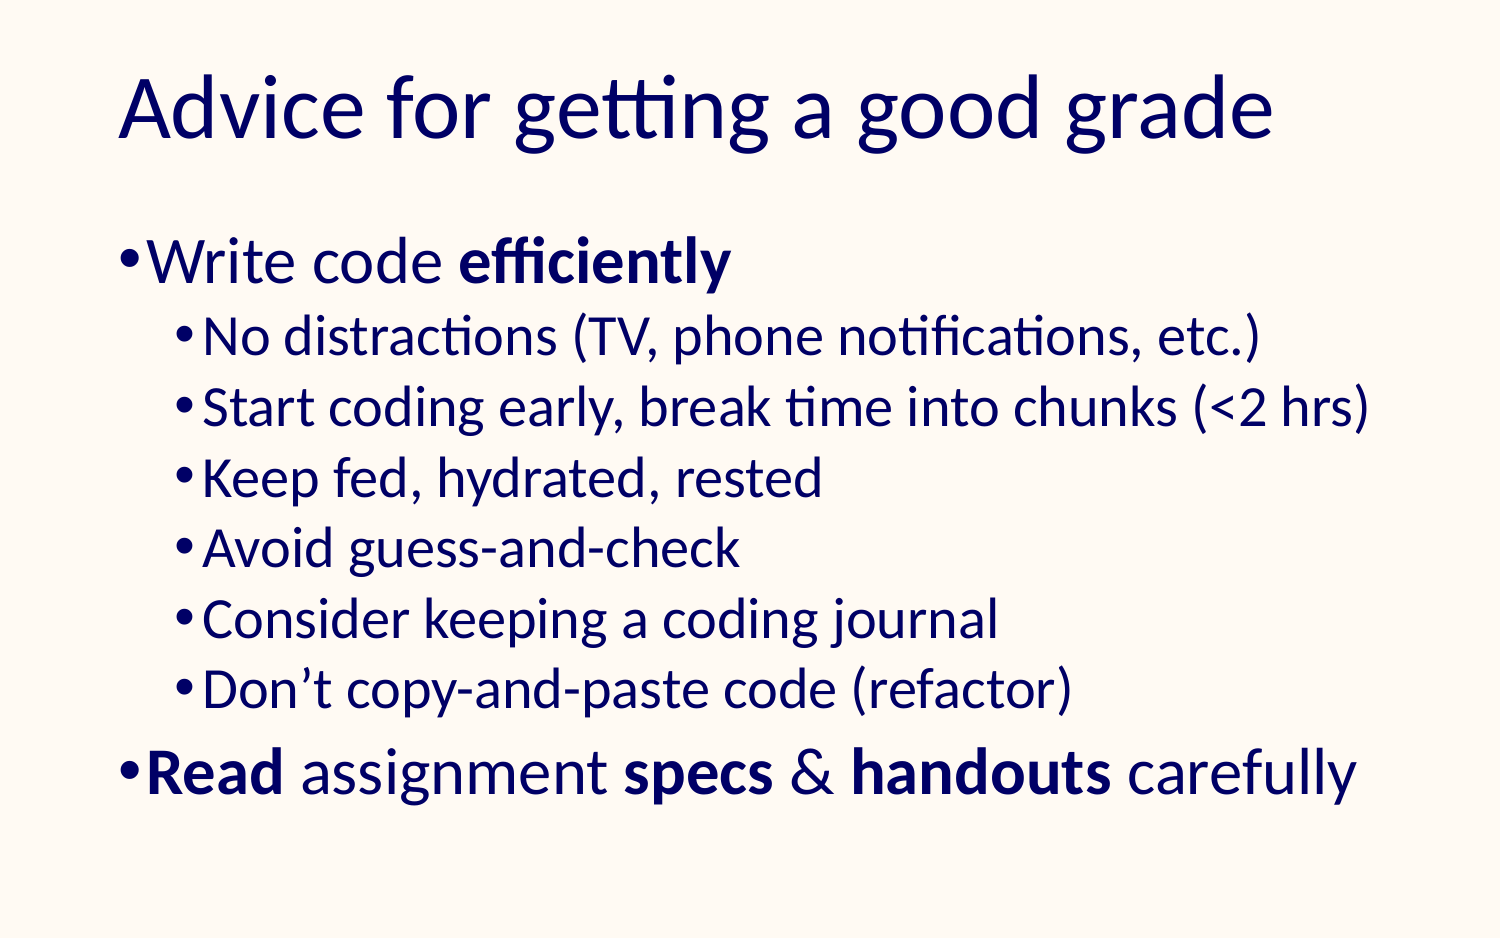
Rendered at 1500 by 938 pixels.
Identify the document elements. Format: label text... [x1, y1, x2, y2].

list Write code efficiently No distractions (TV, phone notifications, etc.) Start coding early, break time into chunks (<2 hrs) Keep fed, hydrated, rested Avoid guess-and-check Consider keeping a coding journal Don’t copy-and-paste code (refactor) Read assignment specs & handouts carefully [103, 218, 1397, 869]
title Advice for getting a good grade [103, 18, 1397, 200]
